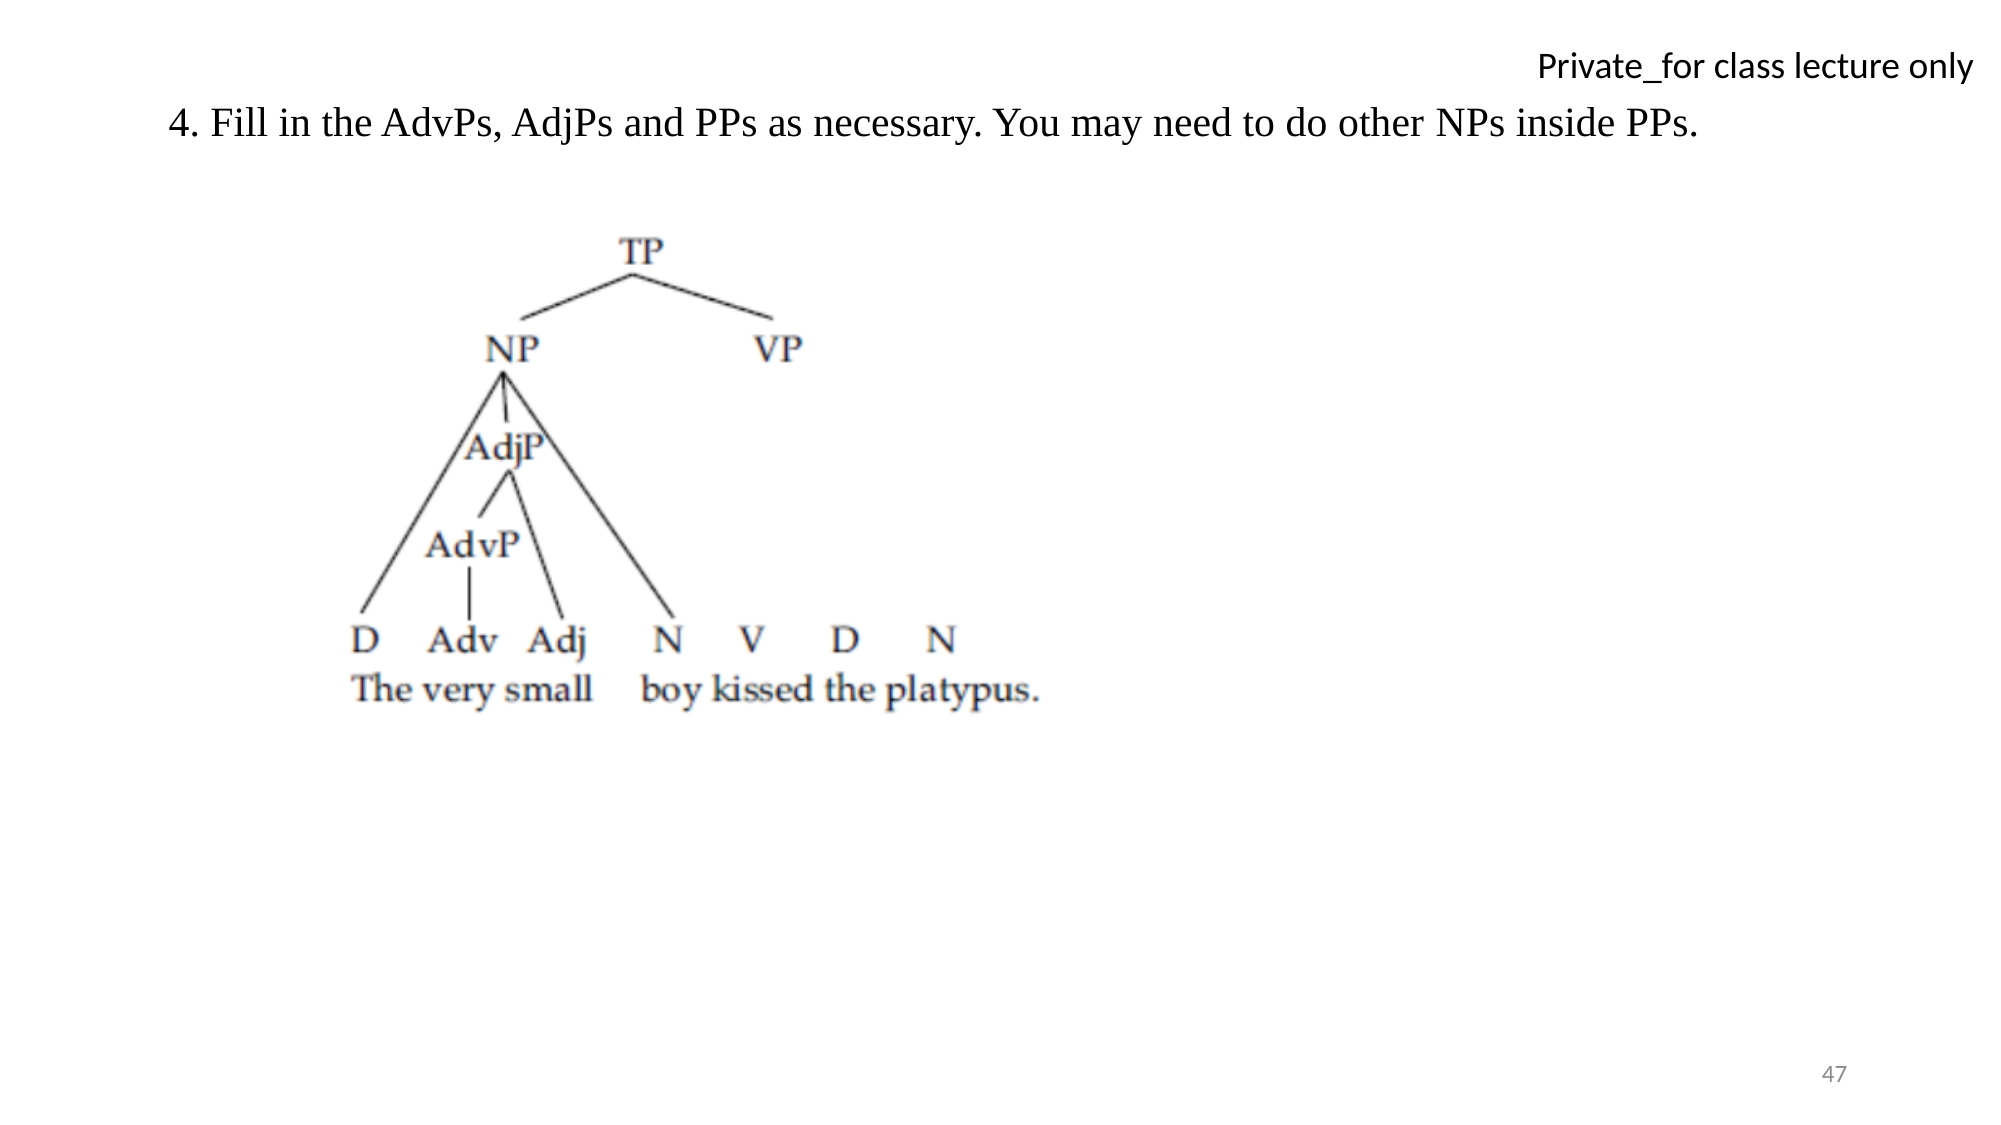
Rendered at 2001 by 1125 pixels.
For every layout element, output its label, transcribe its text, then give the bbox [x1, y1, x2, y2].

subtitle 4. Fill in the AdvPs, AdjPs and PPs as necessary. You may need to do other NPs inside PPs. [153, 92, 1974, 943]
slide_number 47 [1412, 1042, 1863, 1103]
picture [335, 221, 1059, 717]
